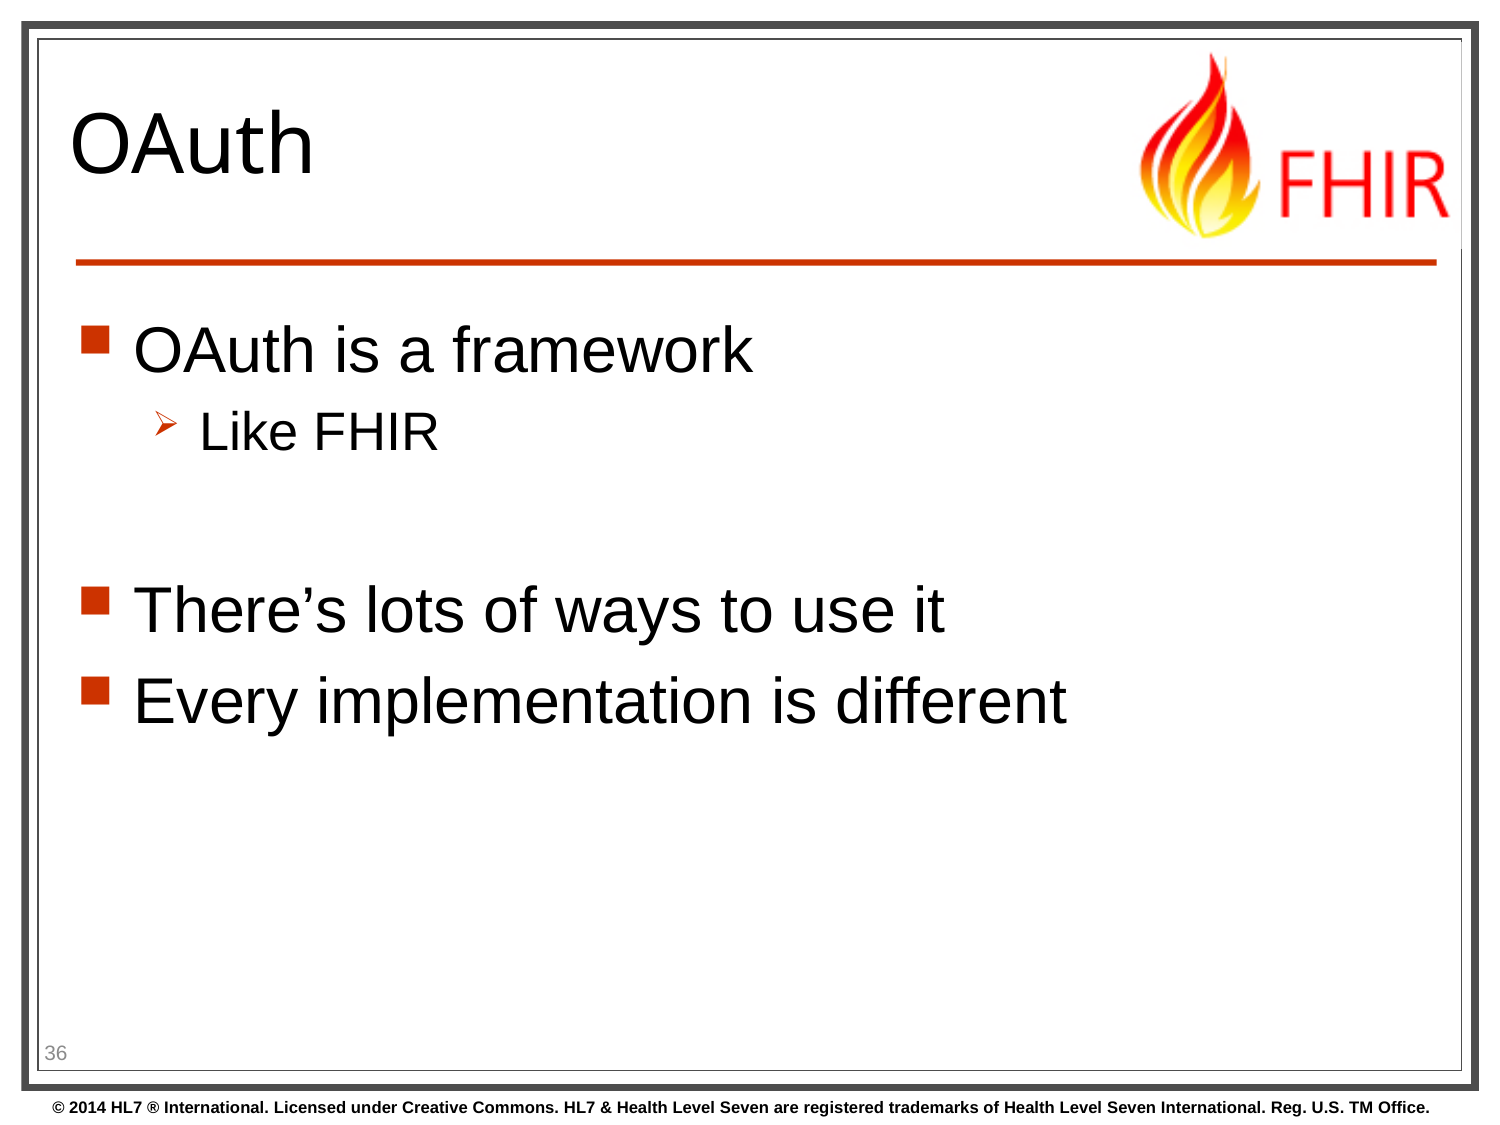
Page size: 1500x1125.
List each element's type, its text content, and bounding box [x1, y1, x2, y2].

picture [1128, 42, 1462, 249]
title OAuth [53, 54, 1128, 244]
slide_number 36 [29, 1034, 148, 1071]
list OAuth is a framework Like FHIR There’s lots of ways to use it Every implementation is different [62, 299, 1438, 1035]
